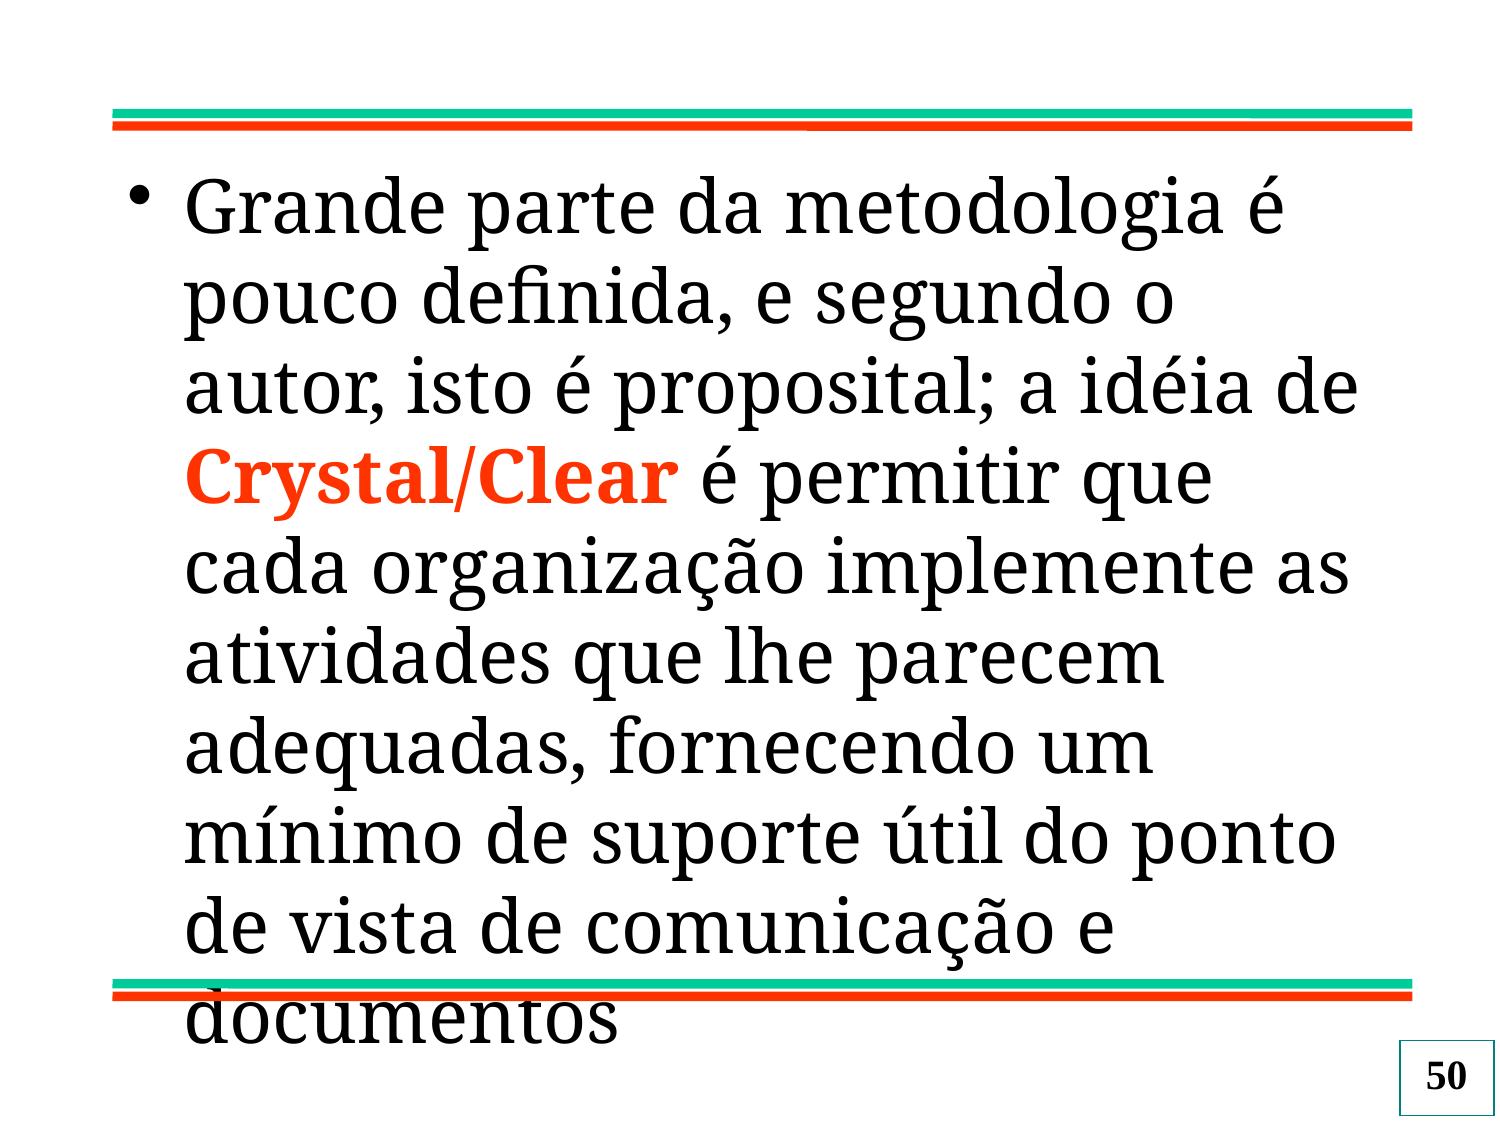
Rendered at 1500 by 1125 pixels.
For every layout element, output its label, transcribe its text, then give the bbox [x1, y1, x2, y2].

list Grande parte da metodologia é pouco definida, e segundo o autor, isto é proposital; a idéia de Crystal/Clear é permitir que cada organização implemente as atividades que lhe parecem adequadas, fornecendo um mínimo de suporte útil do ponto de vista de comunicação e documentos [112, 151, 1388, 827]
slide_number 50 [1399, 1040, 1495, 1116]
